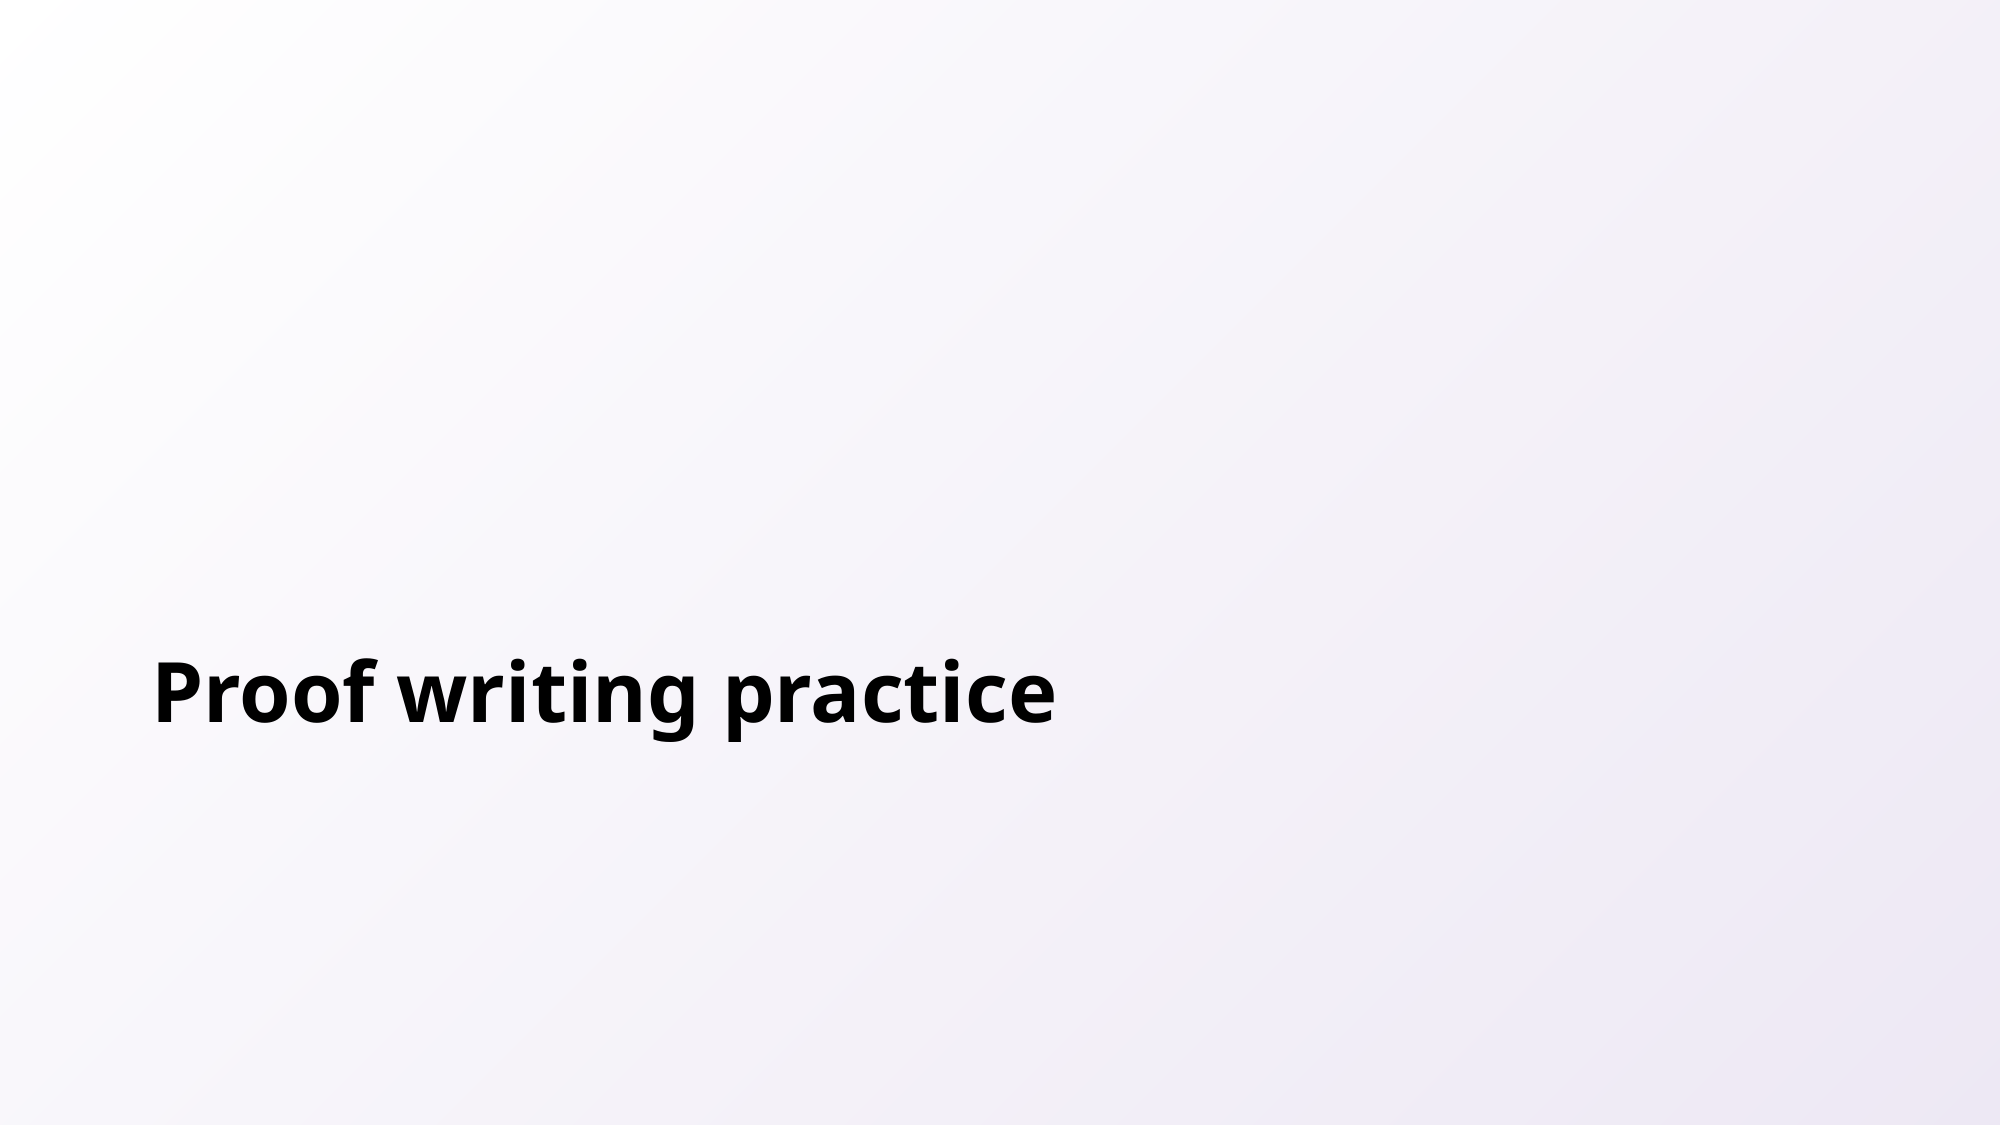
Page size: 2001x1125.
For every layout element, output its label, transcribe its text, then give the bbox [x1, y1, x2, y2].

title Proof writing practice [136, 280, 1862, 749]
